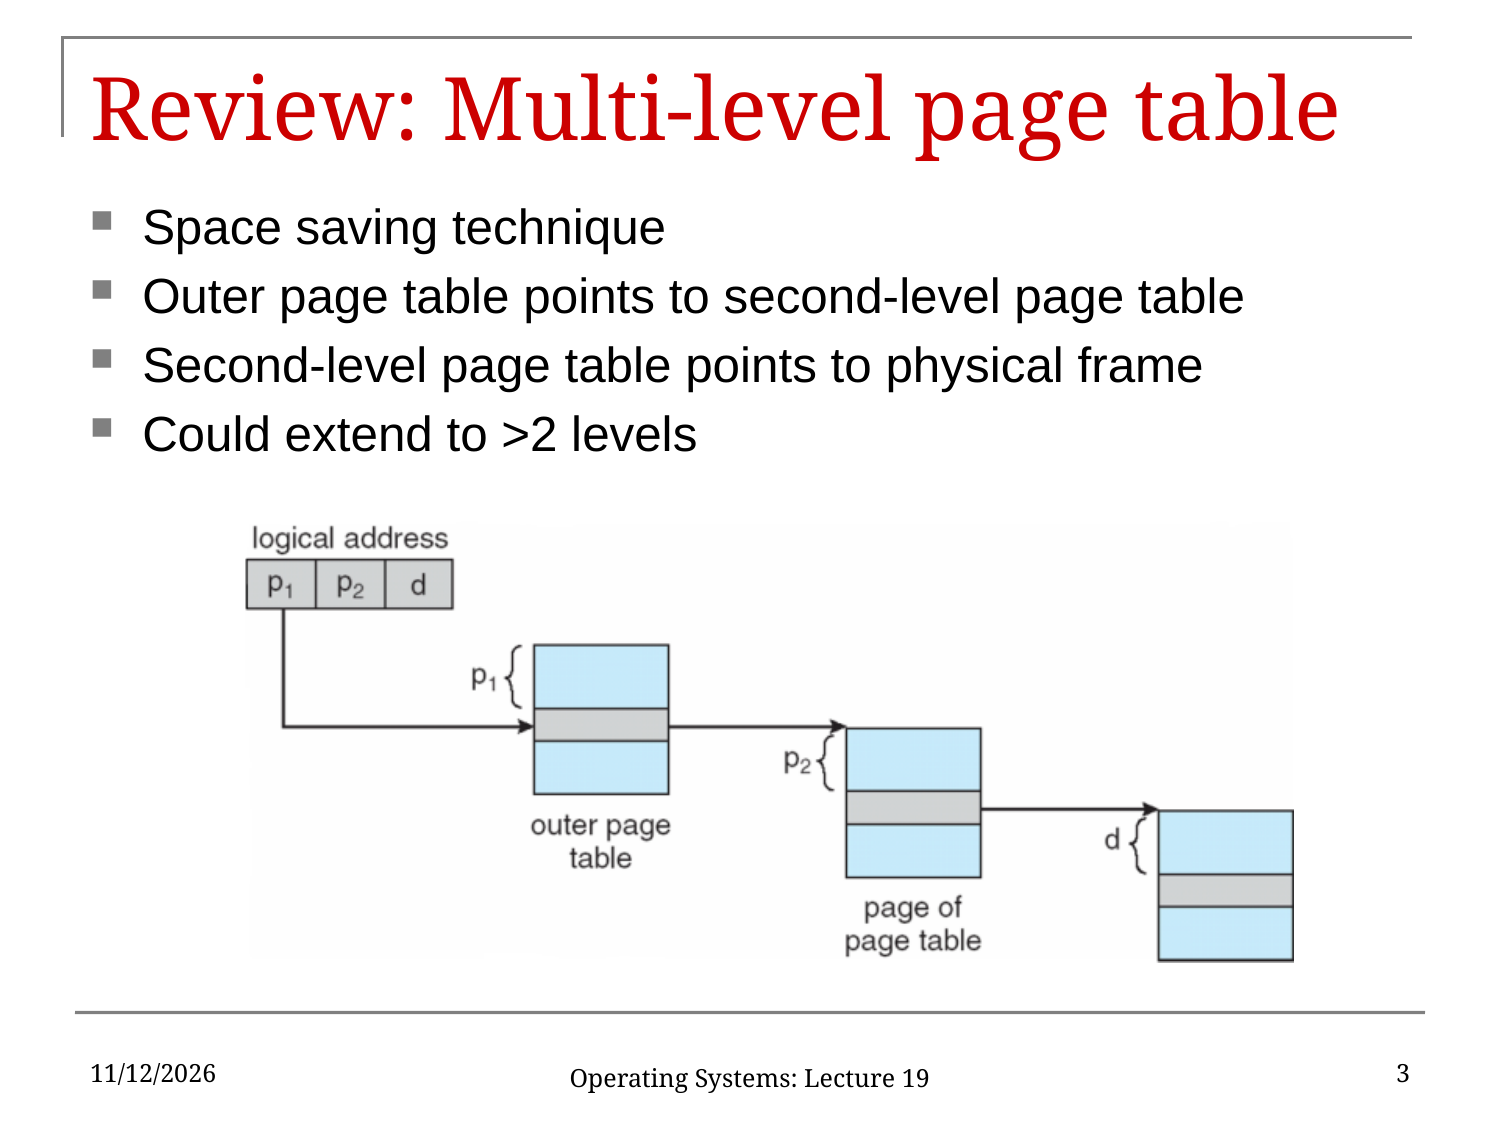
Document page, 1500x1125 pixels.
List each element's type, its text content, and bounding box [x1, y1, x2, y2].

title Review: Multi-level page table [75, 45, 1425, 163]
footer Operating Systems: Lecture 19 [512, 1024, 988, 1101]
slide_number 3 [1074, 1023, 1426, 1100]
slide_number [74, 1023, 426, 1100]
list Space saving technique Outer page table points to second-level page table Second-level page table points to physical frame Could extend to >2 levels [75, 187, 1425, 475]
picture [245, 520, 1294, 963]
